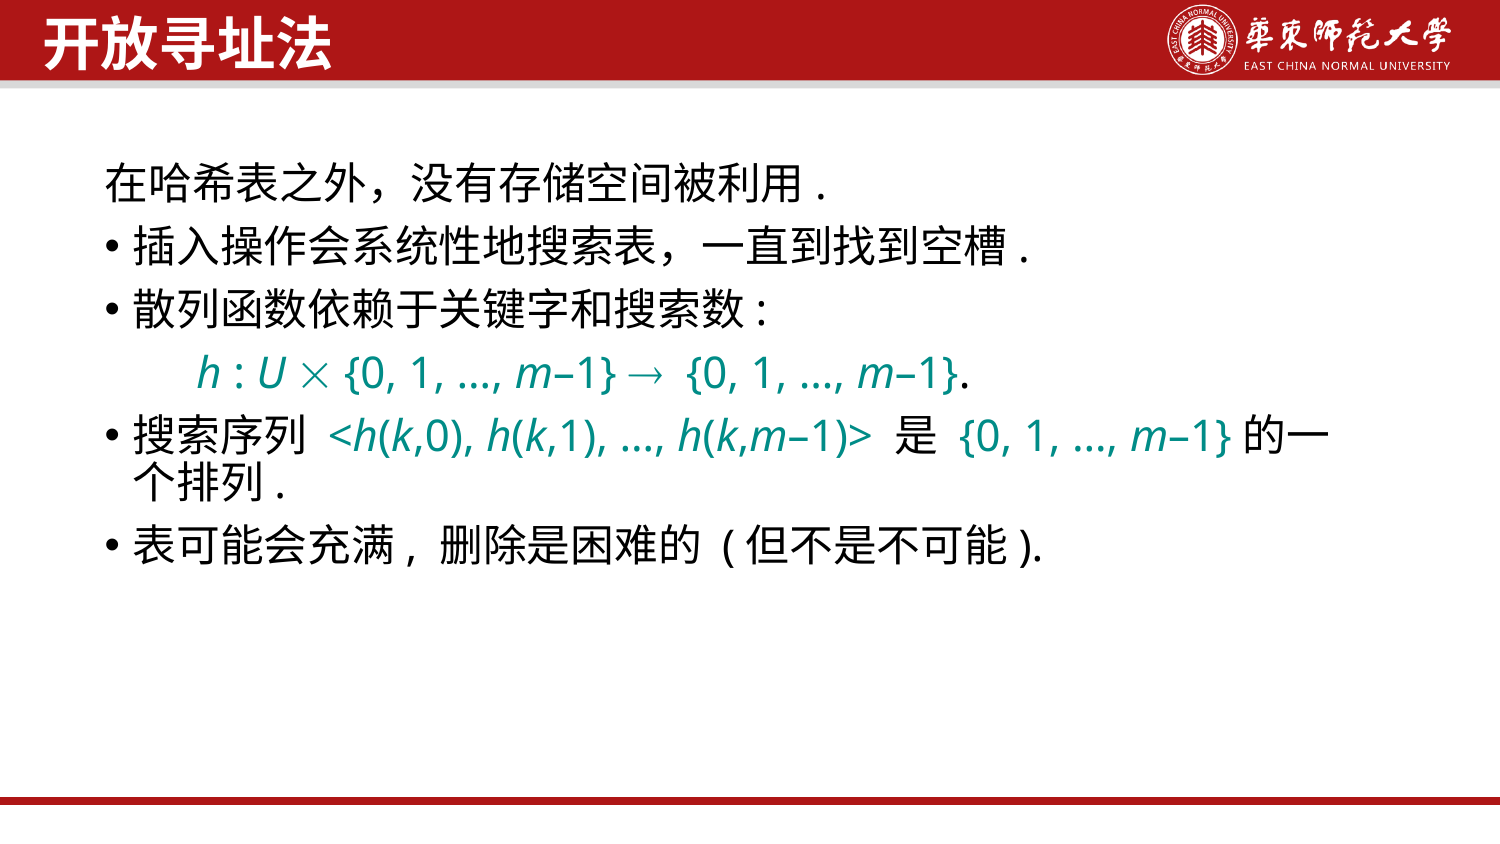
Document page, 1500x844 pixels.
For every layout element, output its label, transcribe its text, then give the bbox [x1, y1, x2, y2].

text_box 在哈希表之外，没有存储空间被利用. 插入操作会系统性地搜索表，一直到找到空槽. 散列函数依赖于关键字和搜索数: h : U  {0, 1, …, m–1} ® {0, 1, …, m–1}. 搜索序列 <h(k,0), h(k,1), …, h(k,m–1)> 是 {0, 1, …, m–1}的一个排列. 表可能会充满, 删除是困难的 (但不是不可能). [89, 154, 1384, 690]
picture [1113, 0, 1500, 165]
text_box 开放寻址法 [31, 9, 1178, 98]
